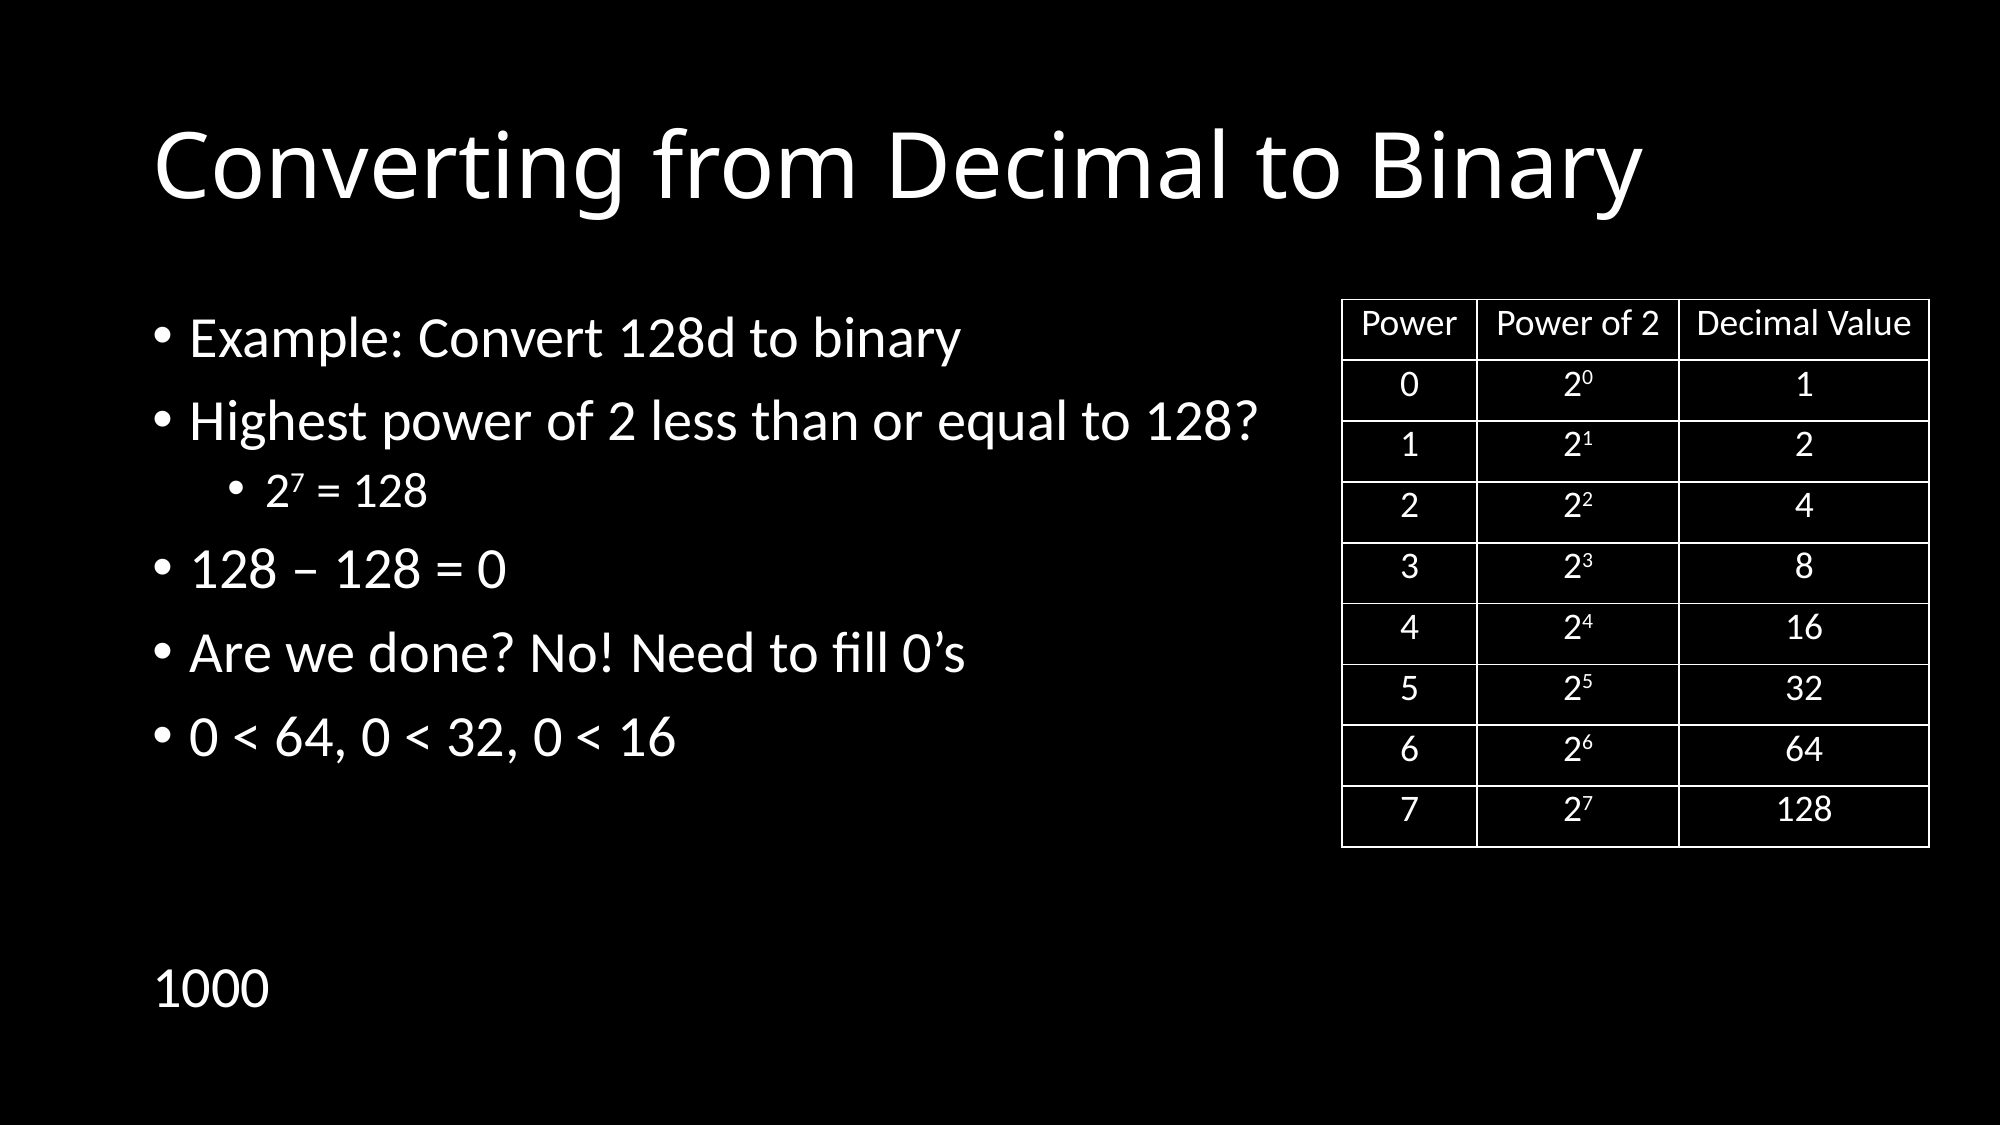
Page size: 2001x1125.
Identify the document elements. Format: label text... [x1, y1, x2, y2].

table_cell 3 [1343, 544, 1476, 603]
table_cell 1 [1680, 361, 1928, 420]
table_cell 4 [1680, 483, 1928, 542]
list Example: Convert 128d to binary Highest power of 2 less than or equal to 128? 27 = 128 128 – 128 = 0 Are we done? No! Need to fill 0’s 0 < 64, 0 < 32, 0 < 16 1000 [137, 299, 1930, 1101]
table_header Decimal Value [1680, 300, 1928, 359]
table_cell 4 [1343, 604, 1476, 664]
table_cell 26 [1478, 726, 1678, 785]
table_cell 2 [1343, 483, 1476, 542]
table_cell 27 [1478, 787, 1678, 846]
table_cell 23 [1478, 544, 1678, 603]
title Converting from Decimal to Binary [137, 59, 1863, 278]
table_cell 0 [1343, 361, 1476, 420]
table_cell 6 [1343, 726, 1476, 785]
table_cell 1 [1343, 422, 1476, 481]
table_cell 128 [1680, 787, 1928, 846]
table_cell 24 [1478, 604, 1678, 664]
table_header Power [1343, 300, 1476, 359]
table_cell 7 [1343, 787, 1476, 846]
table_cell 32 [1680, 665, 1928, 724]
table_cell 22 [1478, 483, 1678, 542]
table_cell 16 [1680, 604, 1928, 664]
table_cell 25 [1478, 665, 1678, 724]
table_cell 2 [1680, 422, 1928, 481]
table_cell 21 [1478, 422, 1678, 481]
table_cell 64 [1680, 726, 1928, 785]
table_cell 5 [1343, 665, 1476, 724]
table_cell 8 [1680, 544, 1928, 603]
table_header Power of 2 [1478, 300, 1678, 359]
table_cell 20 [1478, 361, 1678, 420]
